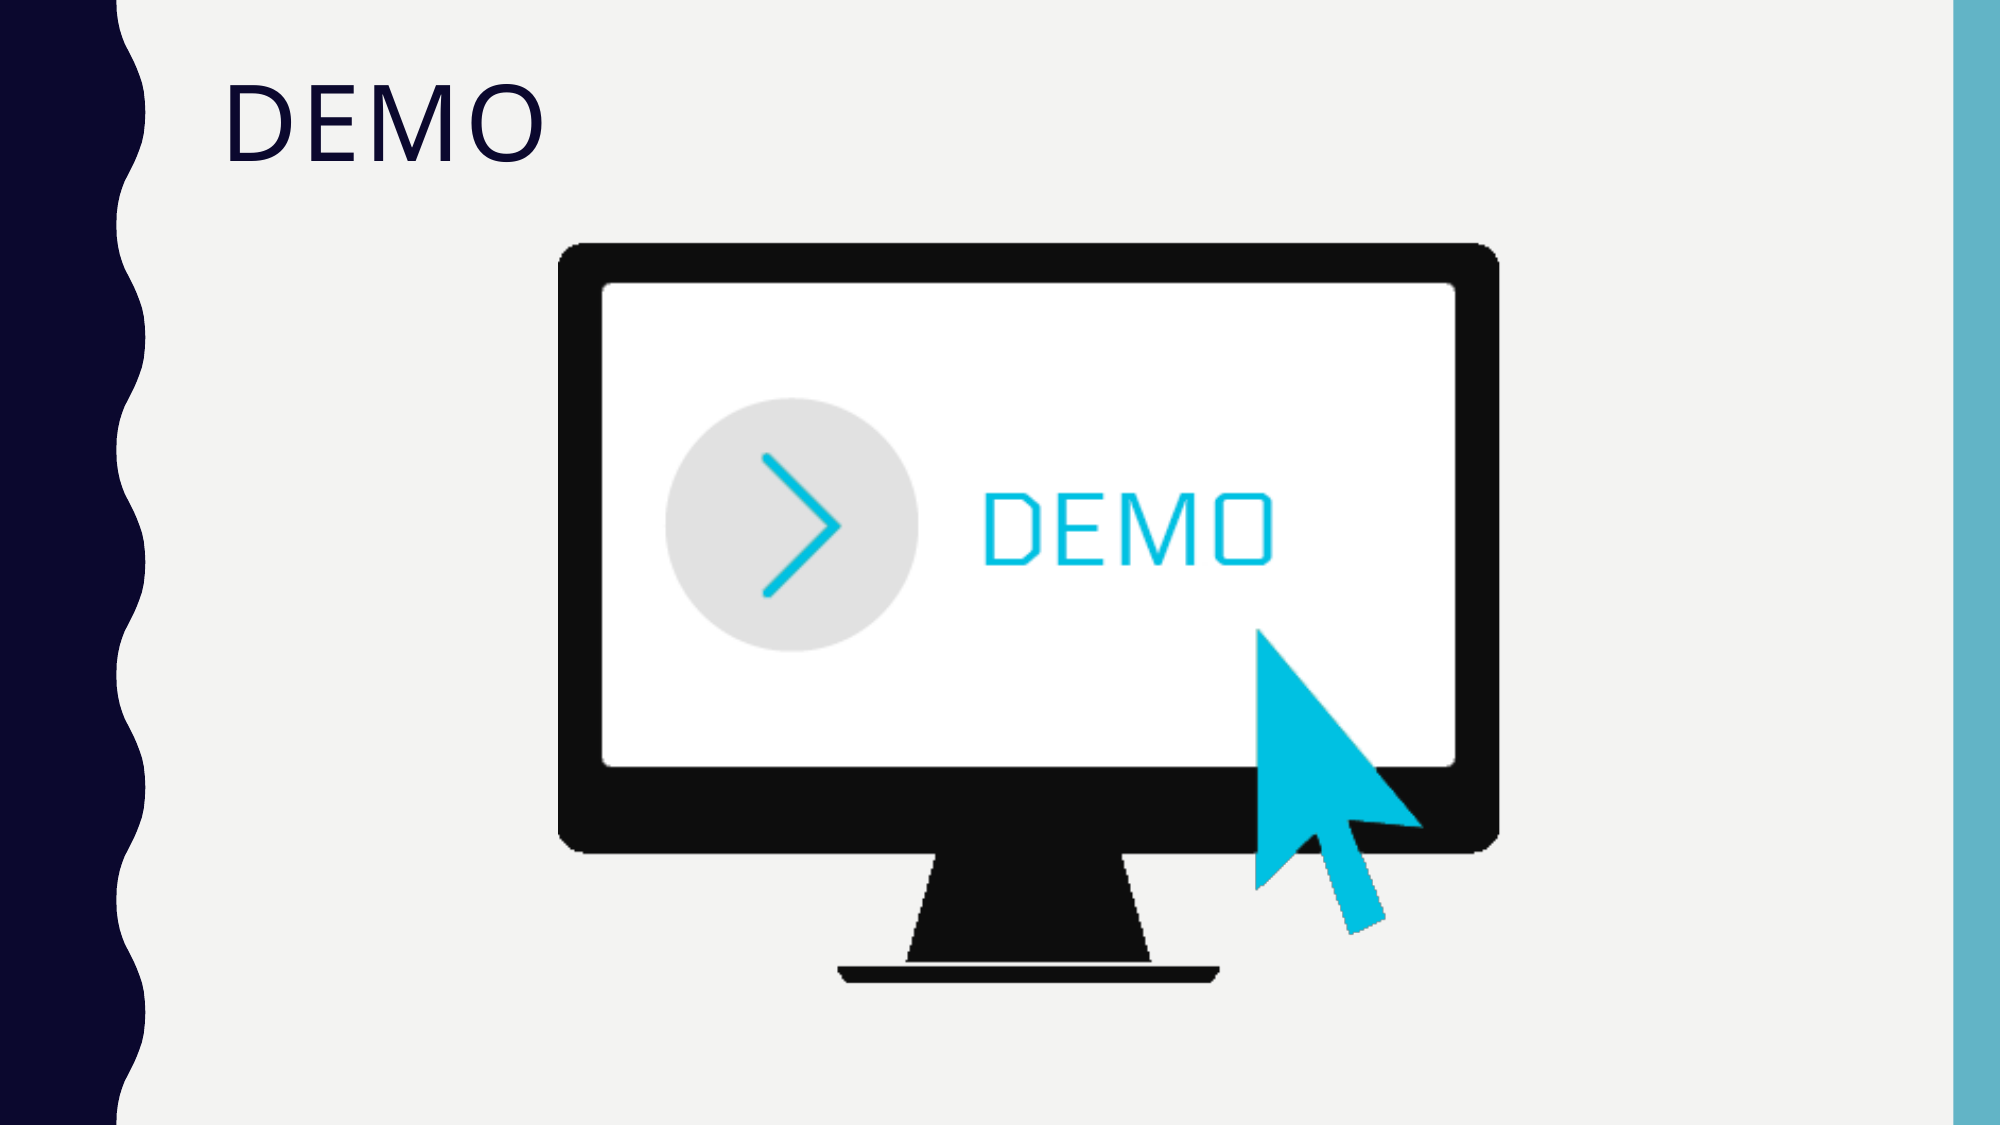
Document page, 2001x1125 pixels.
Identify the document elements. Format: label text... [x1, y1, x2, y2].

picture [558, 222, 1513, 986]
title DEMO [205, 62, 1875, 308]
